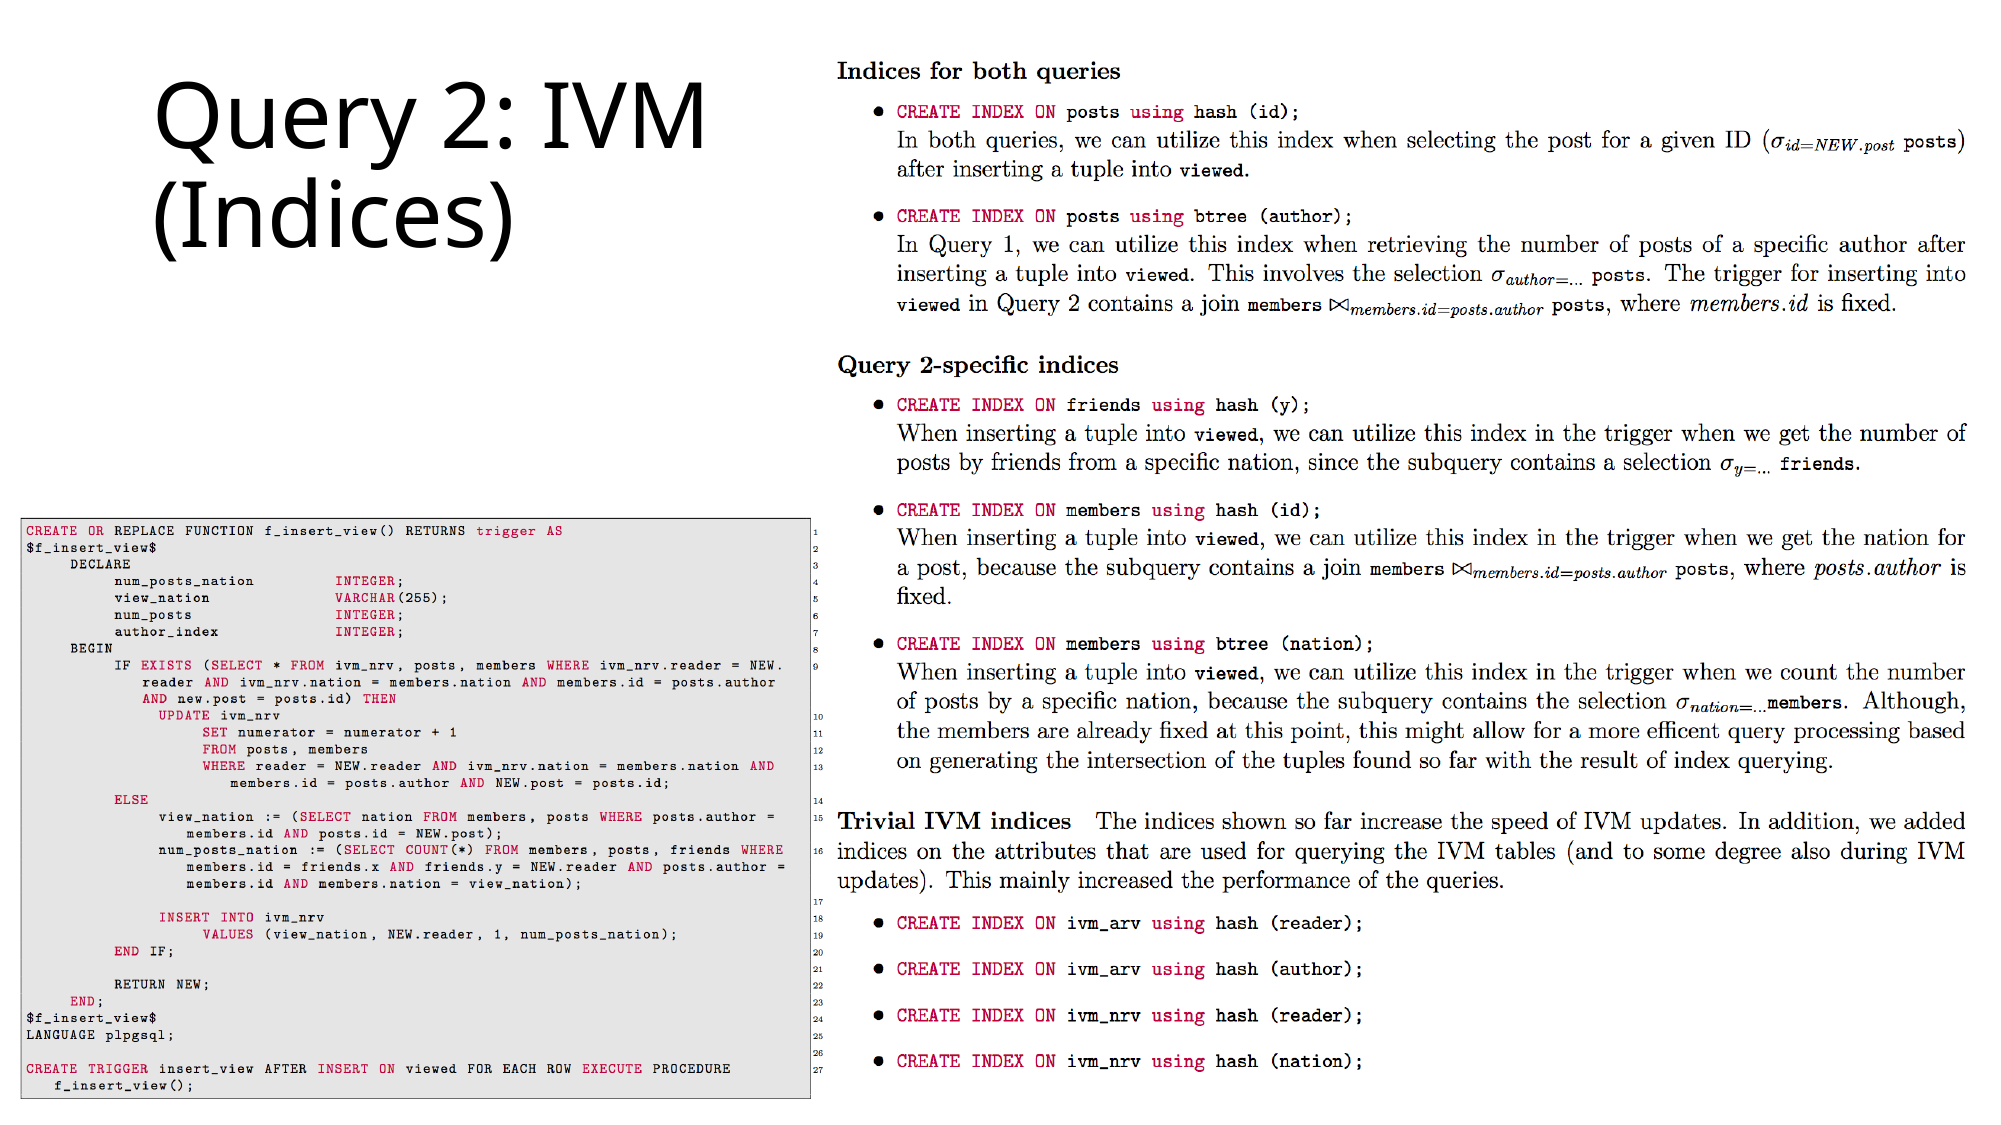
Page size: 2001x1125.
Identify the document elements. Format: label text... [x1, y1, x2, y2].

picture [10, 51, 2000, 1110]
title Query 2: IVM (Indices) [137, 59, 814, 278]
